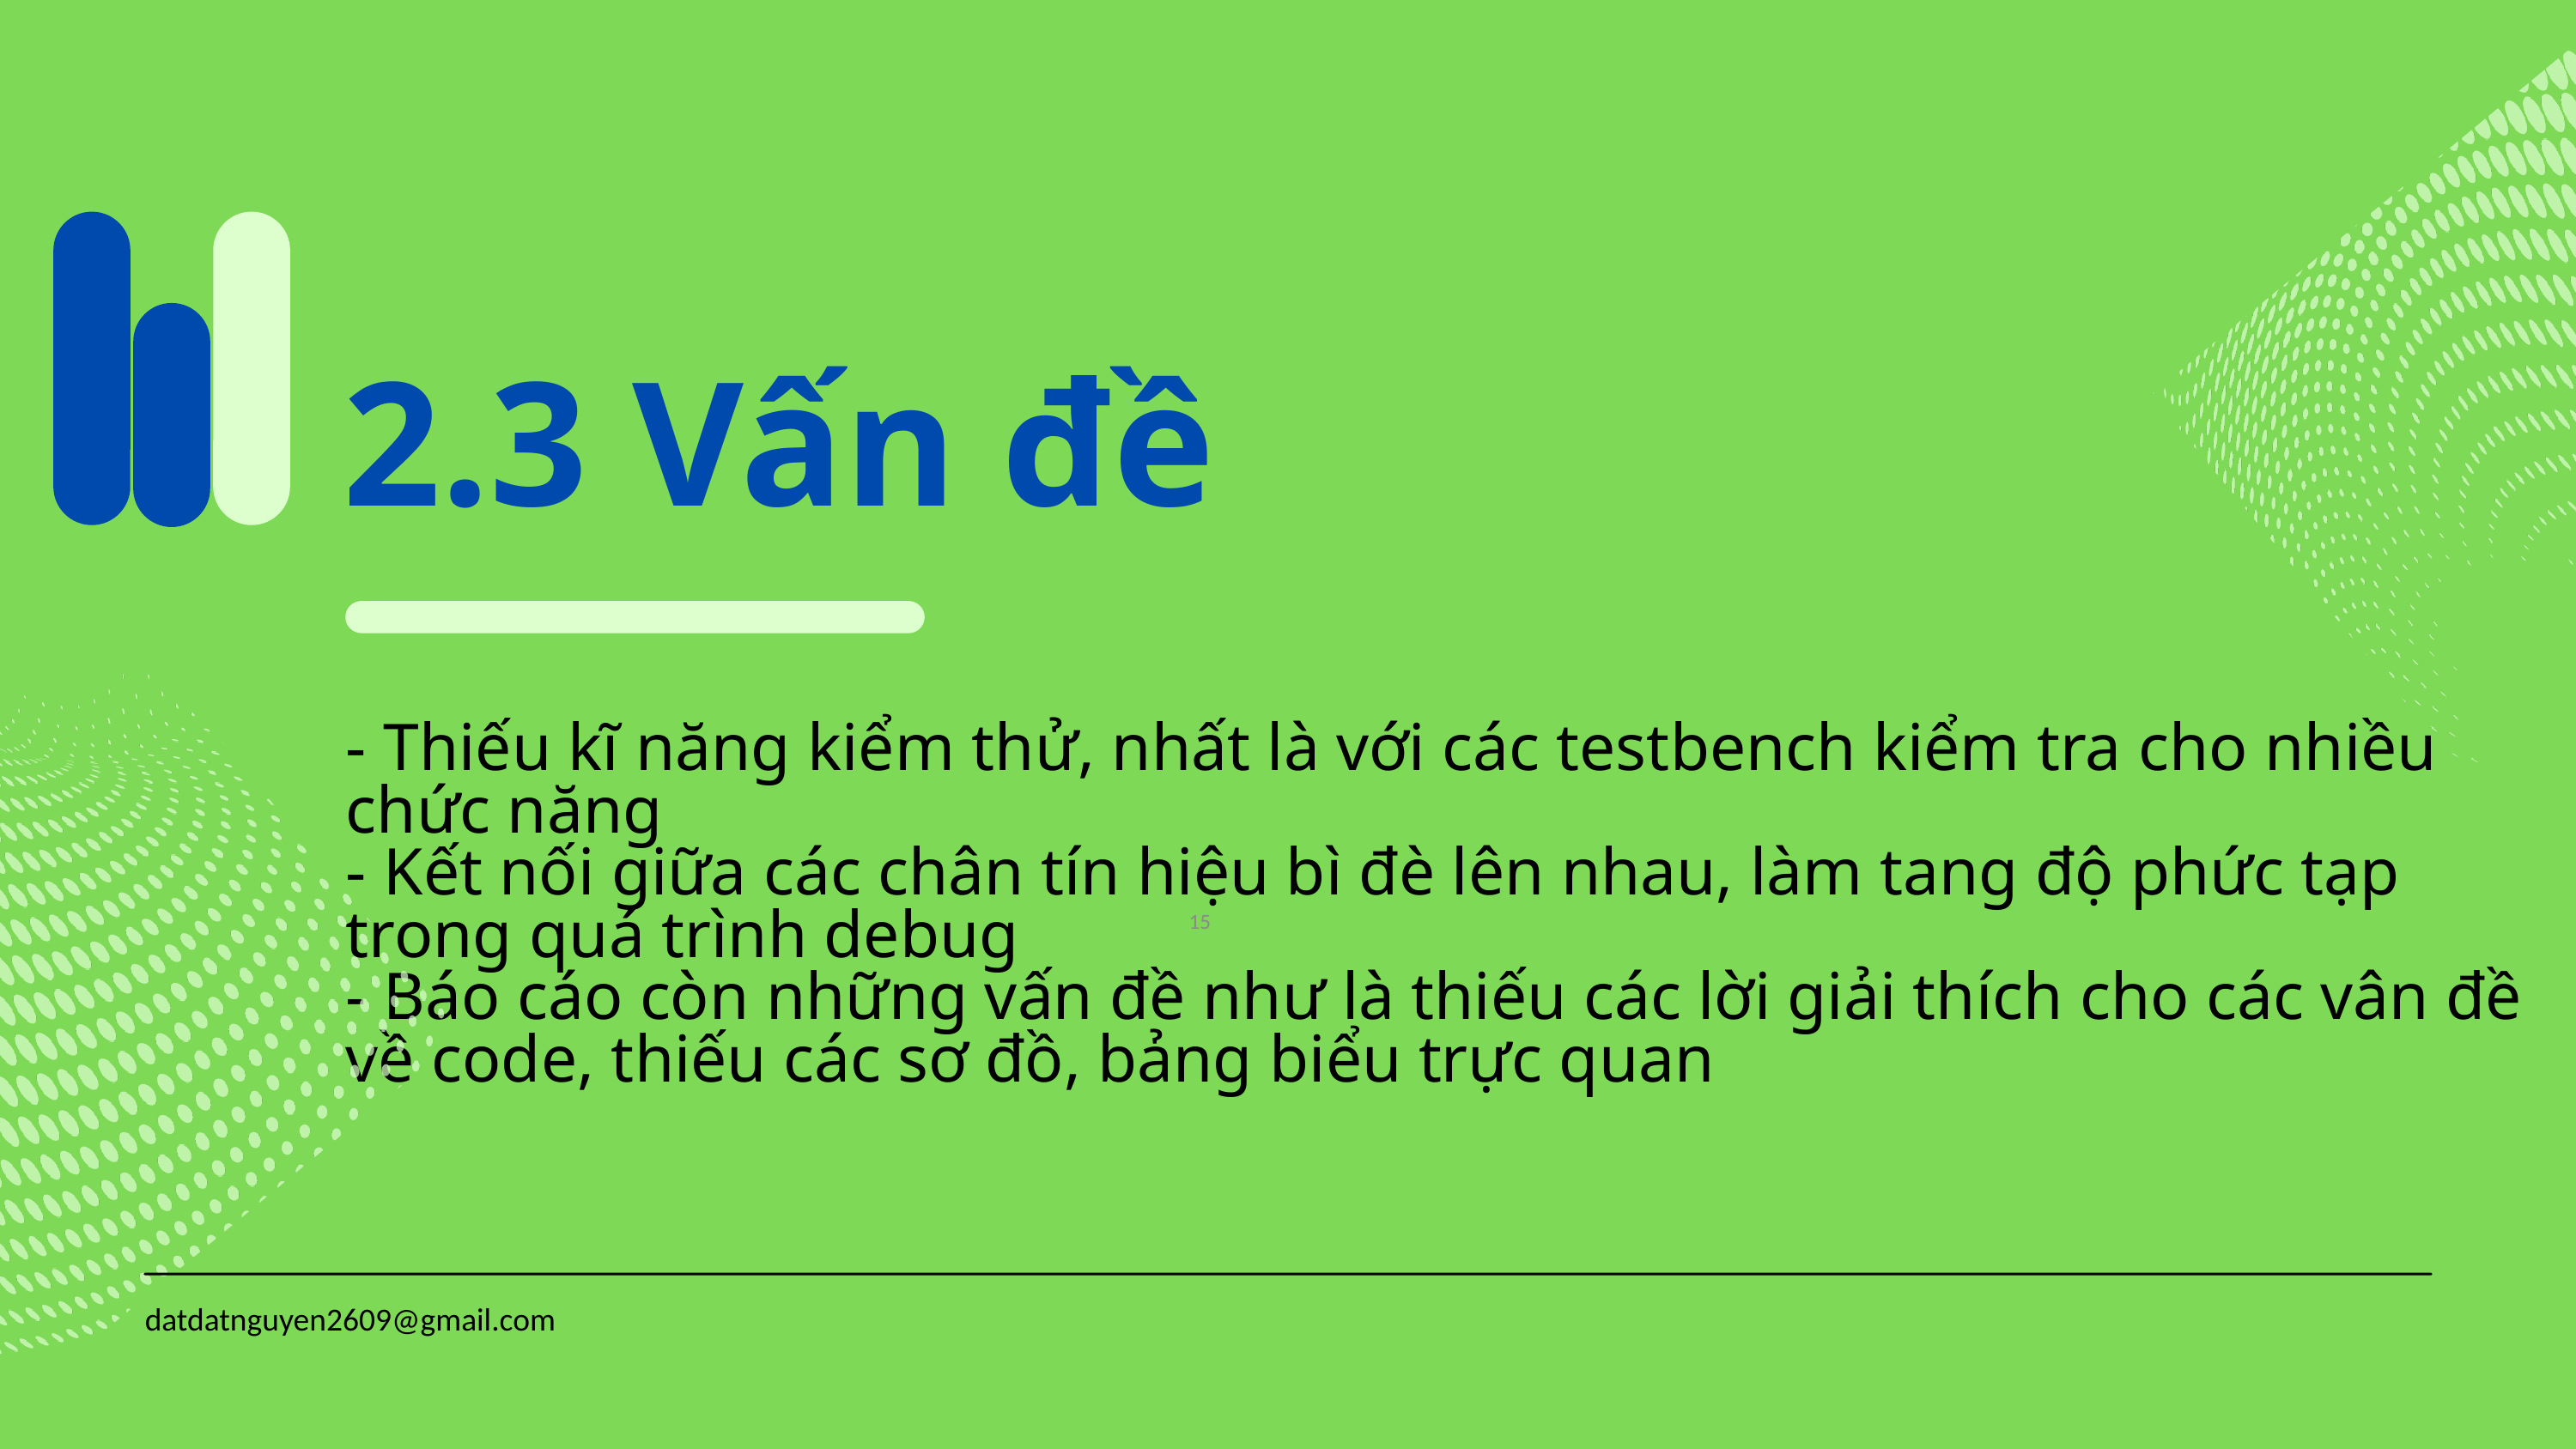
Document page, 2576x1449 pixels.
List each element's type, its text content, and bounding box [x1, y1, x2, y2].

text_box [2151, 44, 2576, 842]
text_box datdatnguyen2609@gmail.com [144, 1287, 721, 1388]
text_box [0, 587, 464, 1417]
text_box - Thiếu kĩ năng kiểm thử, nhất là với các testbench kiểm tra cho nhiều chức năng - Kết nối giữa các chân tín hiệu bì đè lên nhau, làm tang độ phức tạp trong quá trình debug - Báo cáo còn những vấn đề như là thiếu các lời giải thích cho các vân đề về code, thiếu các sơ đồ, bảng biểu trực quan [345, 721, 2544, 1220]
text_box 2.3 Vấn đề [343, 429, 2271, 541]
slide_number 15 [922, 894, 1224, 947]
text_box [64, 273, 280, 521]
